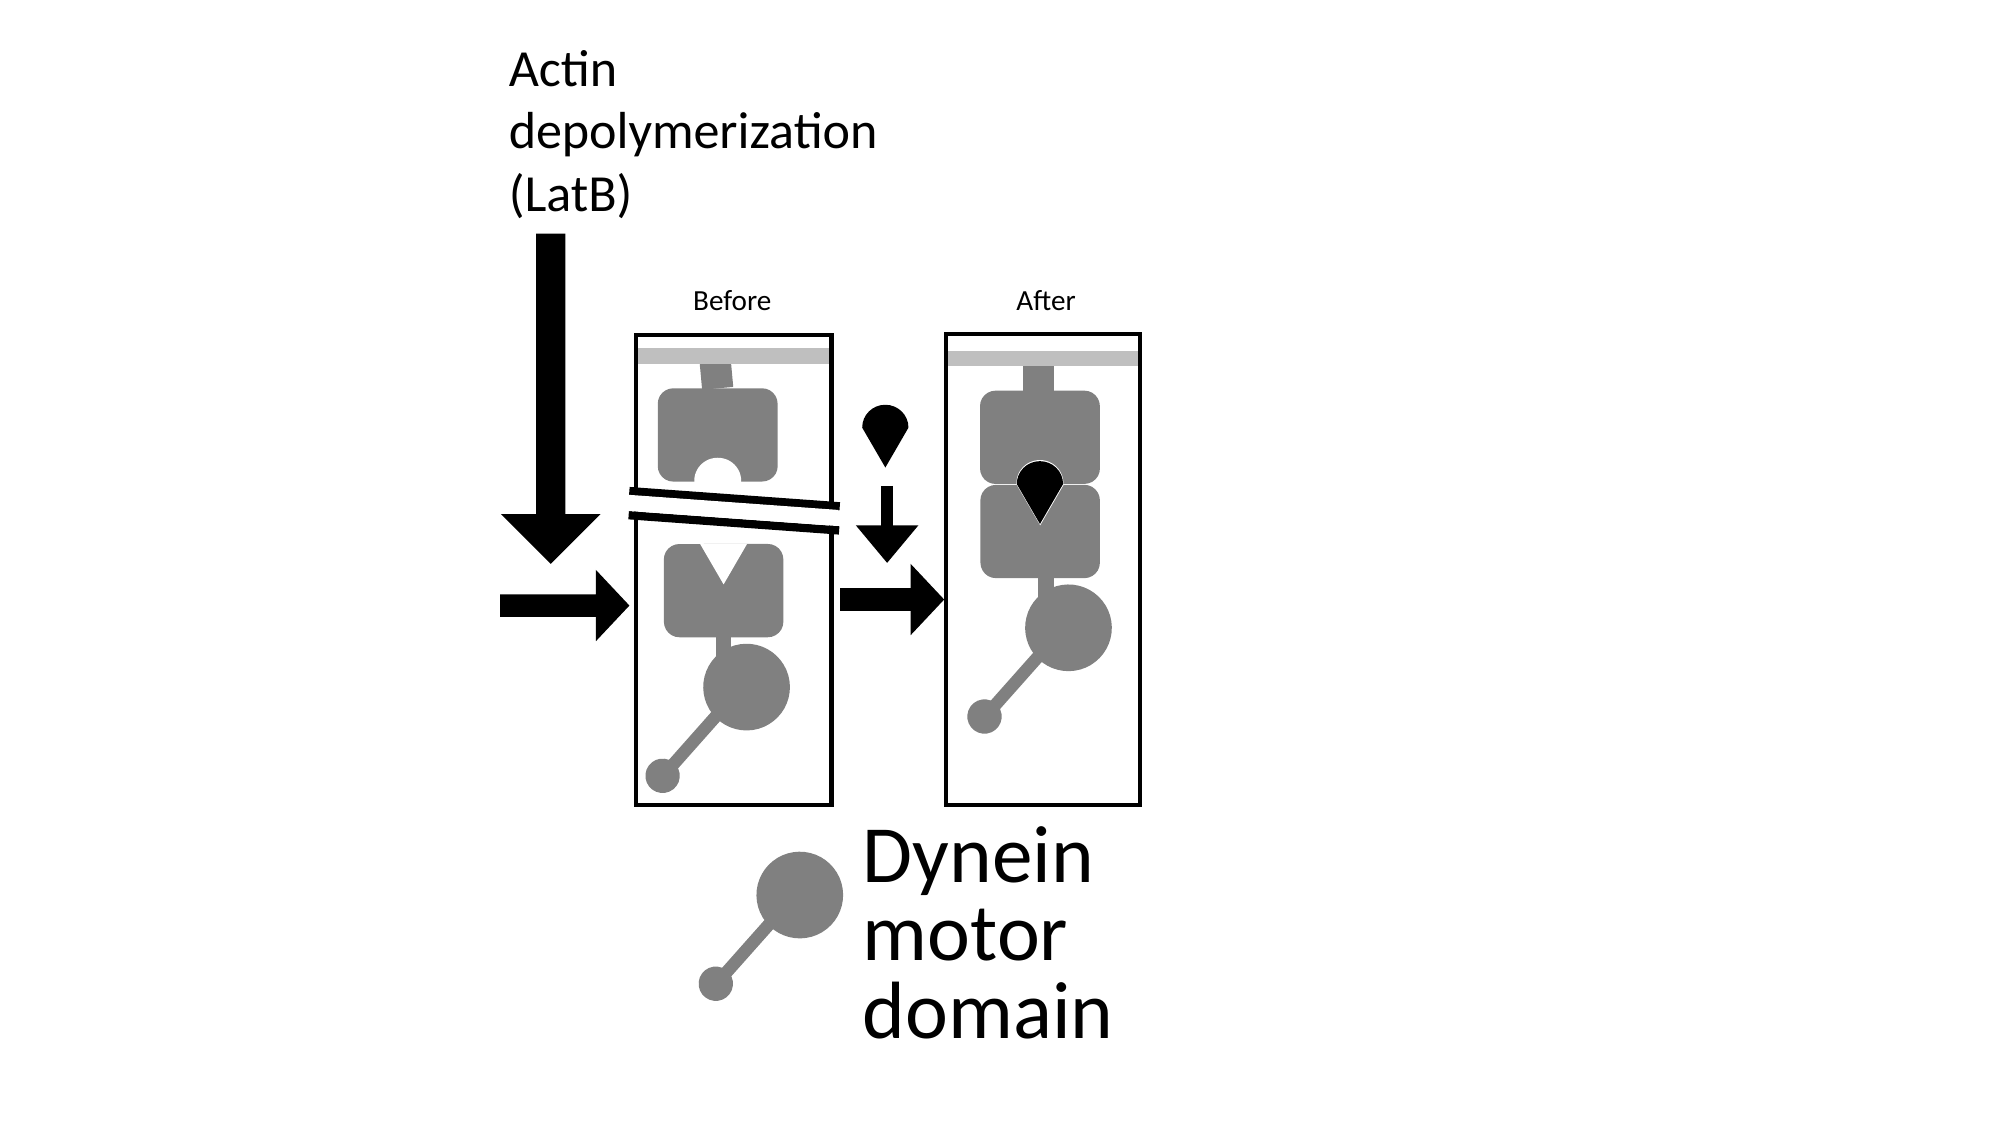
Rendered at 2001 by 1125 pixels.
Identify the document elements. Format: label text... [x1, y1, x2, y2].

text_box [627, 491, 840, 531]
text_box [715, 357, 832, 491]
text_box [945, 333, 1141, 358]
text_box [1016, 461, 1064, 524]
text_box [839, 561, 946, 638]
text_box [635, 357, 714, 488]
text_box After [1001, 273, 1091, 324]
text_box [635, 334, 832, 356]
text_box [657, 388, 778, 491]
text_box Dynein motor domain [848, 813, 1129, 1062]
text_box Actin depolymerization (LatB) [494, 26, 893, 230]
text_box [498, 232, 604, 566]
text_box Before [678, 273, 787, 324]
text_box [990, 577, 1097, 752]
text_box [498, 567, 631, 644]
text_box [862, 404, 909, 468]
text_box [721, 845, 828, 1019]
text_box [979, 390, 1100, 507]
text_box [663, 543, 784, 638]
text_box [980, 484, 1100, 579]
text_box [945, 359, 1141, 806]
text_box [668, 637, 775, 811]
text_box [635, 531, 832, 806]
